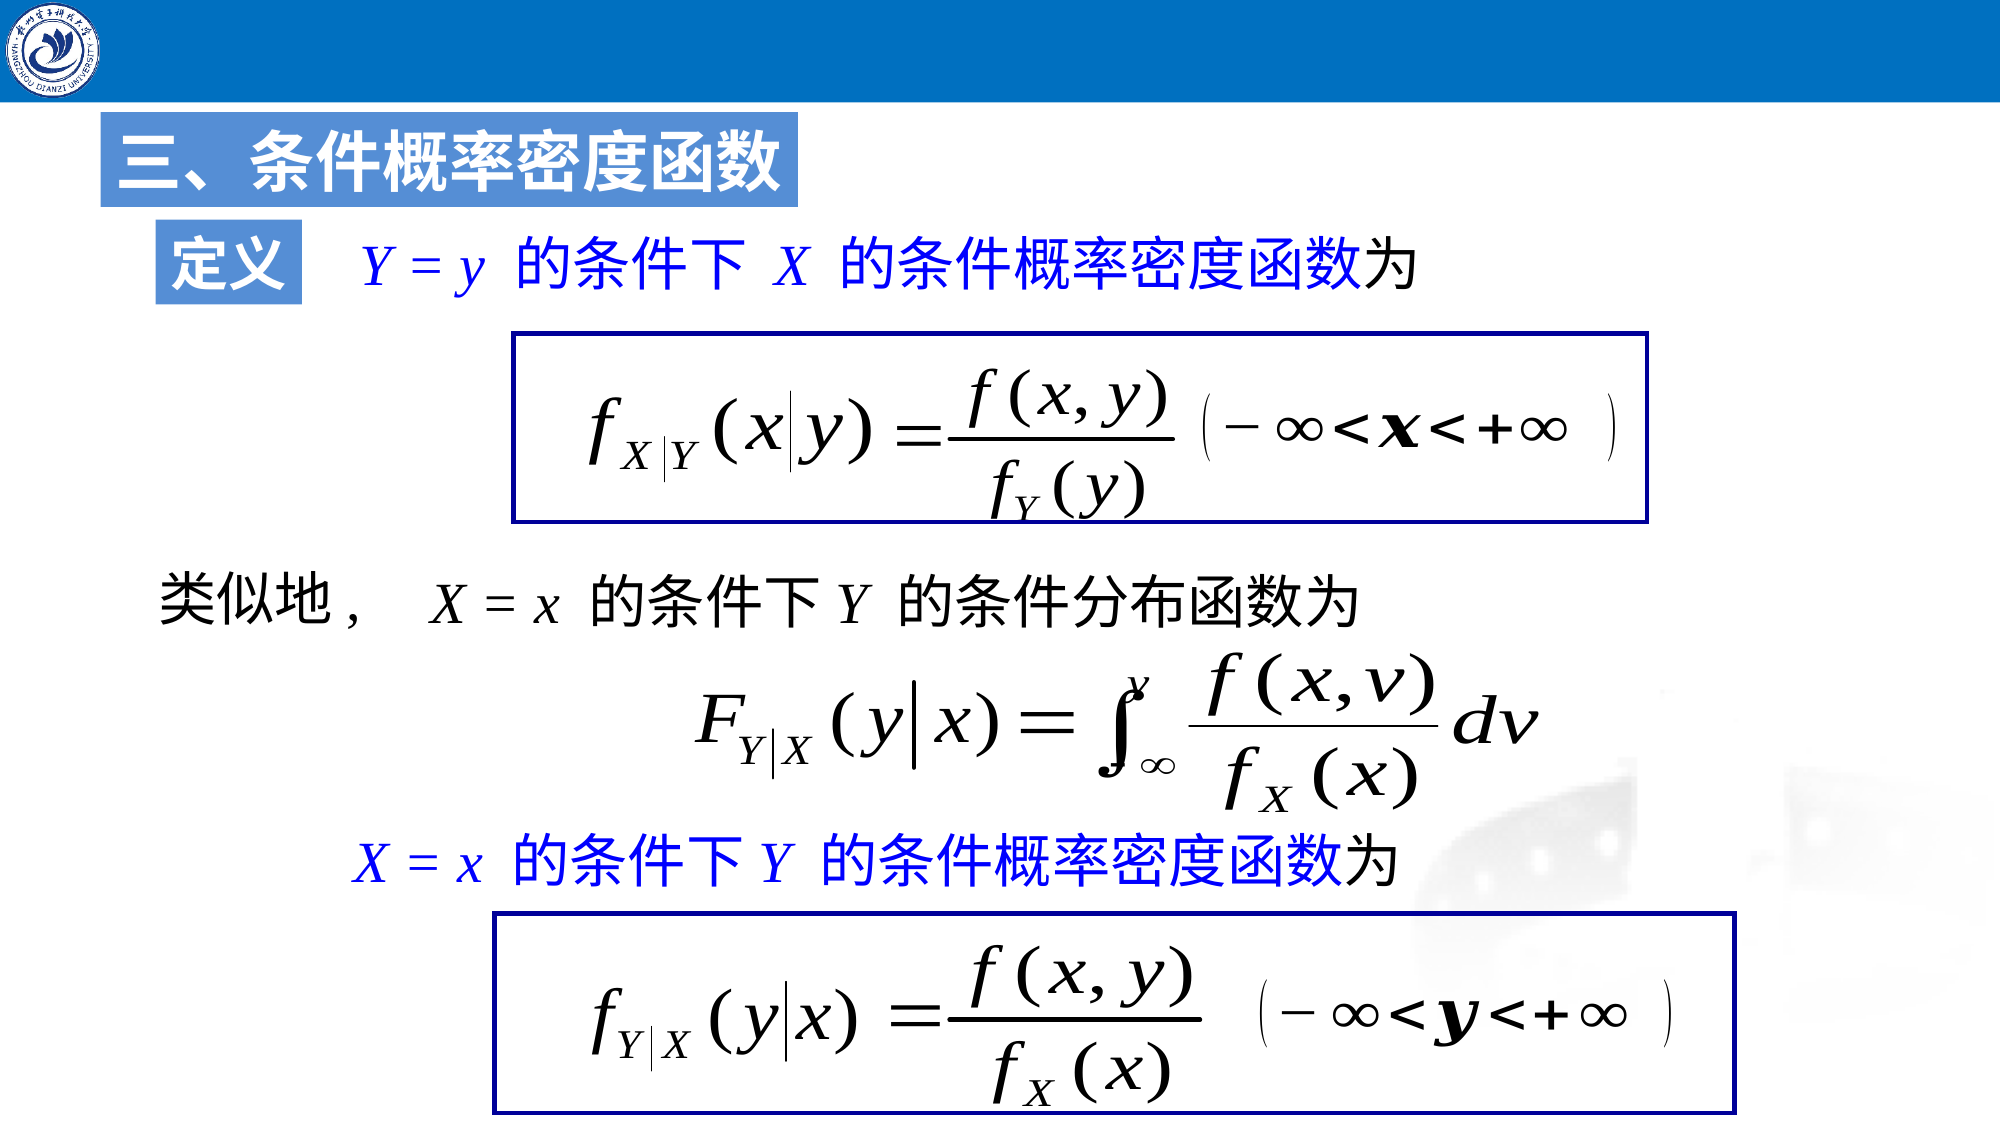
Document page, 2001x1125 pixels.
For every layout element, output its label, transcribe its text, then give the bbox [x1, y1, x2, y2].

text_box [1007, 641, 1542, 817]
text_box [877, 352, 1183, 533]
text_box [571, 975, 864, 1075]
text_box [513, 333, 1648, 523]
picture [5, 2, 100, 98]
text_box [679, 664, 1008, 787]
text_box 定义 [155, 219, 302, 305]
text_box 三、条件概率密度函数 [100, 112, 798, 207]
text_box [868, 928, 1211, 1118]
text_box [568, 385, 878, 486]
text_box X = x 的条件下Y 的条件分布函数为 [415, 557, 1391, 643]
text_box [494, 913, 1735, 1114]
text_box X = x 的条件下Y 的条件概率密度函数为 [338, 816, 1417, 902]
text_box 类似地, [143, 554, 406, 640]
text_box Y = y 的条件下 X 的条件概率密度函数为 [344, 219, 1436, 305]
